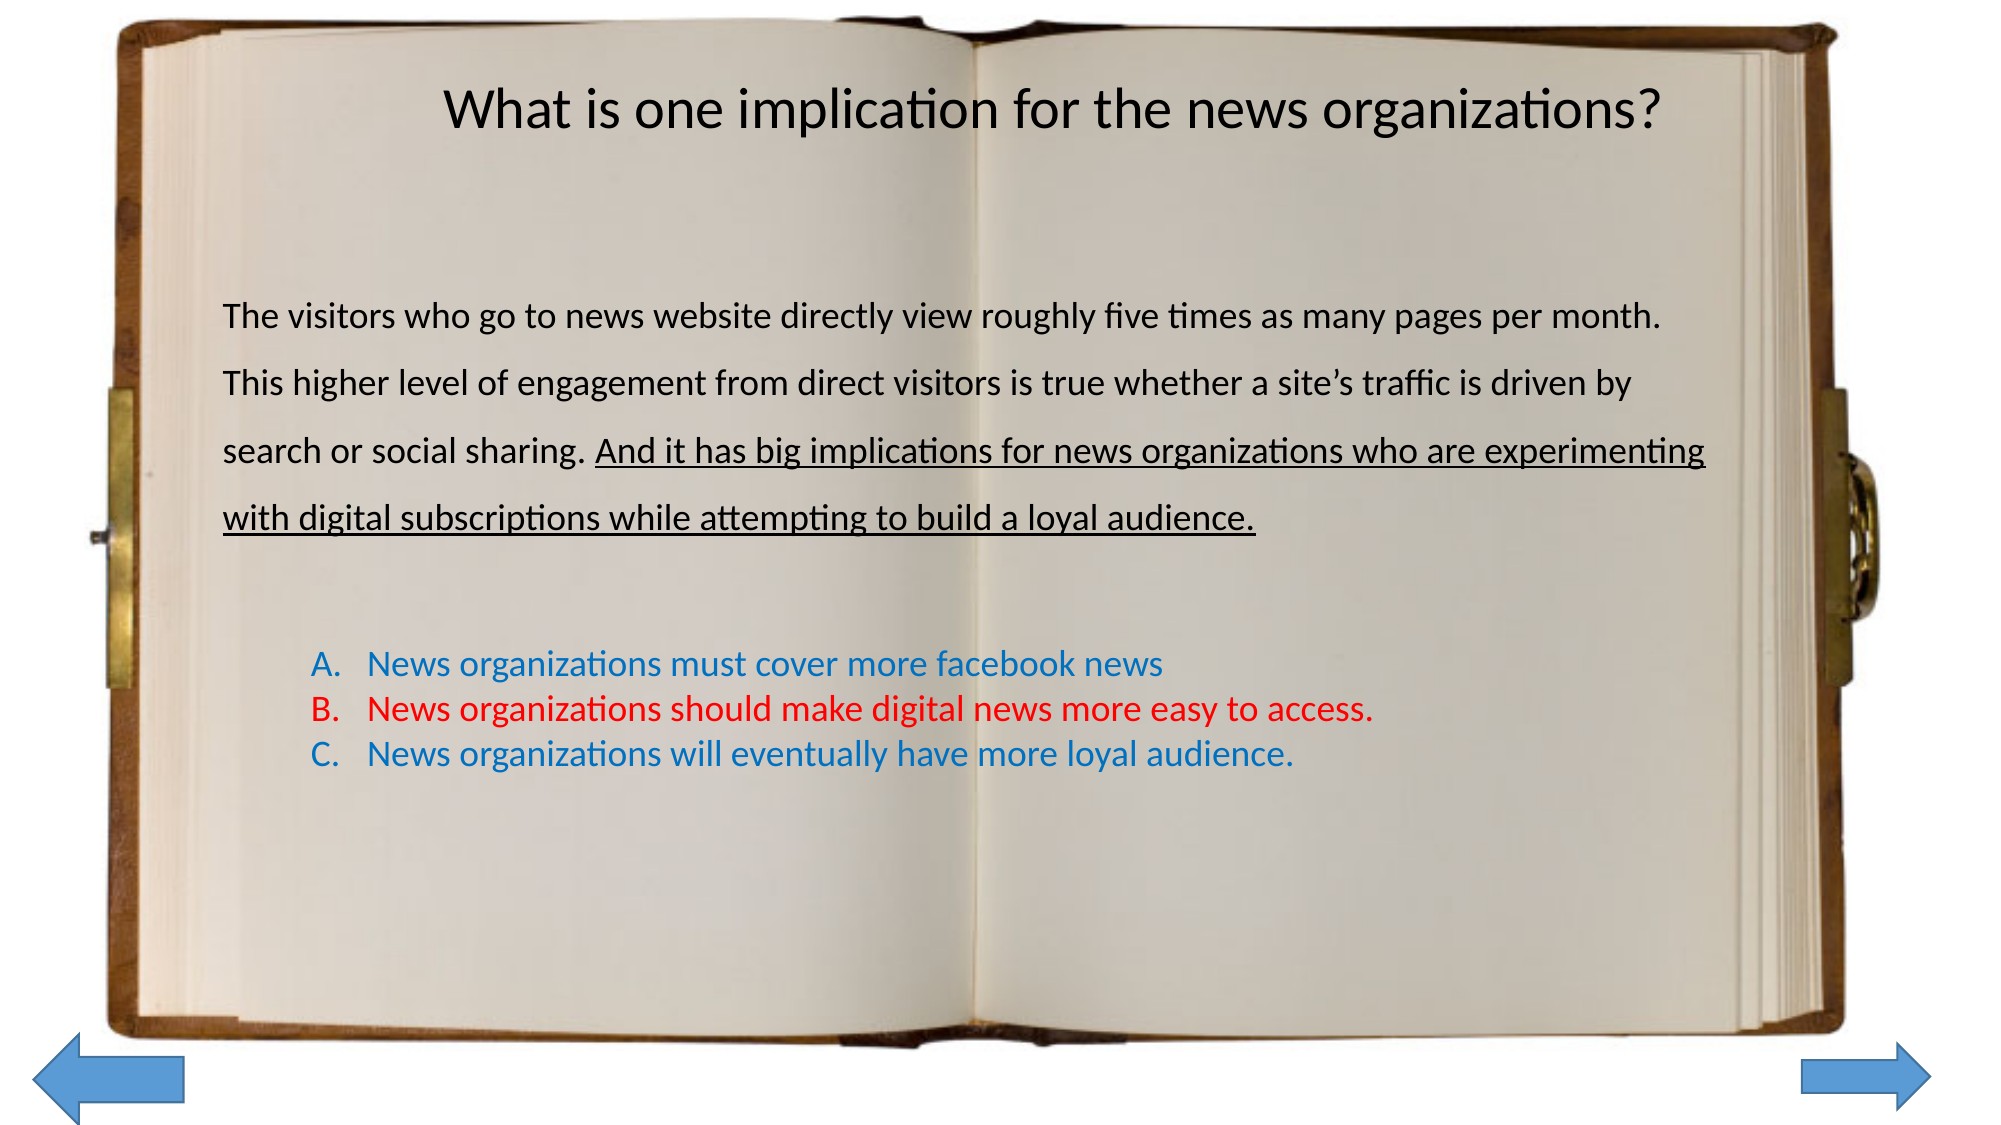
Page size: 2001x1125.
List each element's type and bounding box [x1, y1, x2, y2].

picture [84, 0, 1885, 1071]
text_box [32, 1031, 185, 1125]
text_box [1800, 1041, 1932, 1112]
